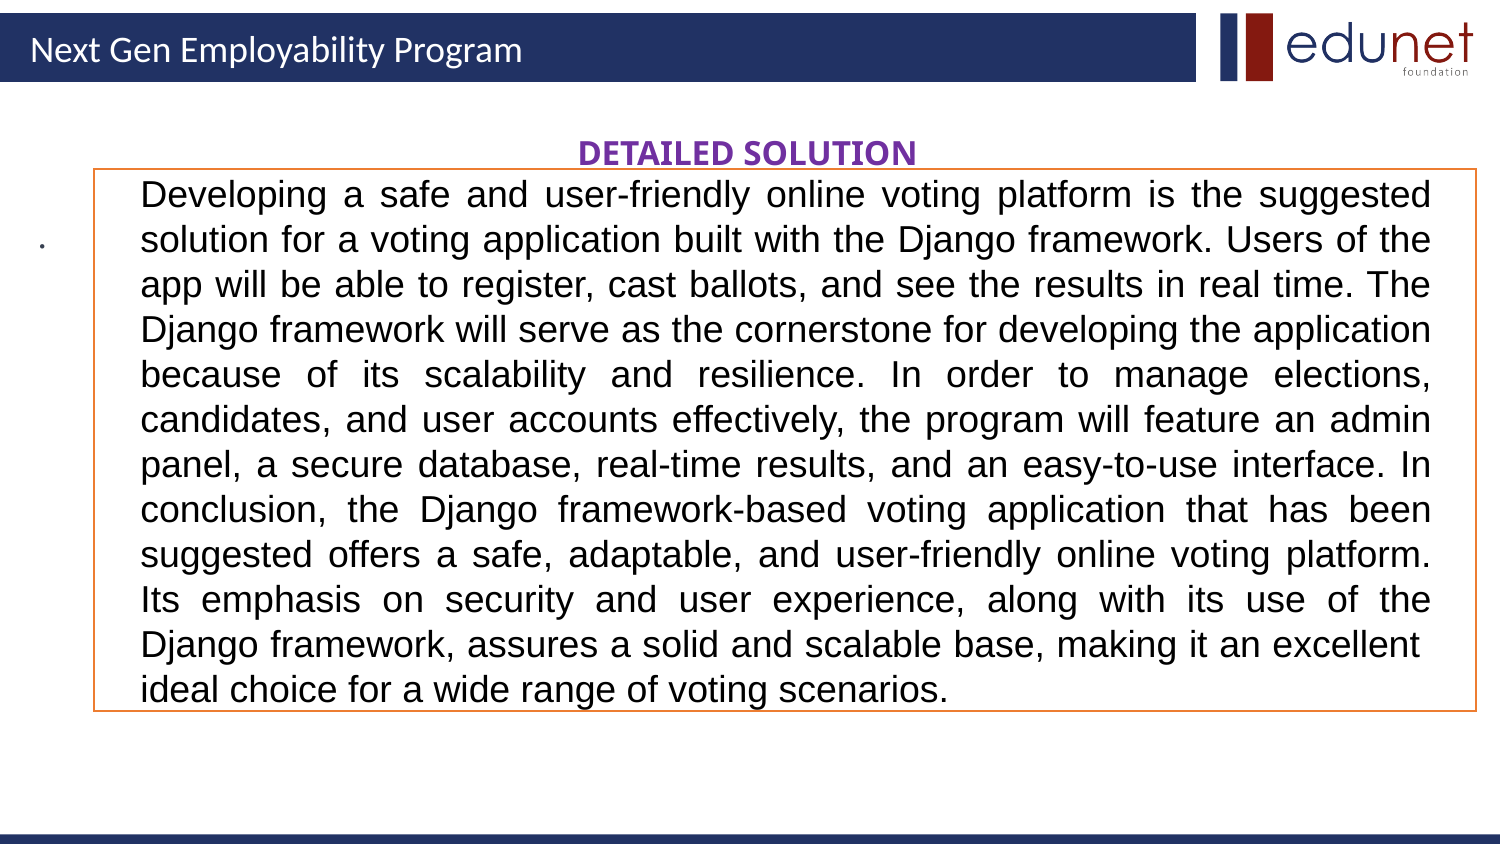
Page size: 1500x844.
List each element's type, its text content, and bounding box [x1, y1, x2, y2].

text_box . [22, 180, 93, 264]
text_box Developing a safe and user-friendly online voting platform is the suggested solution for a voting application built with the Django framework. Users of the app will be able to register, cast ballots, and see the results in real time. The Django framework will serve as the cornerstone for developing the application because of its scalability and resilience. In order to manage elections, candidates, and user accounts effectively, the program will feature an admin panel, a secure database, real-time results, and an easy-to-use interface. In conclusion, the Django framework-based voting application that has been suggested offers a safe, adaptable, and user-friendly online voting platform. Its emphasis on security and user experience, along with its use of the Django framework, assures a solid and scalable base, making it an excellent ideal choice for a wide range of voting scenarios. [125, 162, 1447, 718]
text_box [93, 168, 125, 712]
picture [1279, 14, 1482, 83]
title DETAILED SOLUTION [562, 116, 1044, 162]
text_box [1447, 168, 1477, 712]
